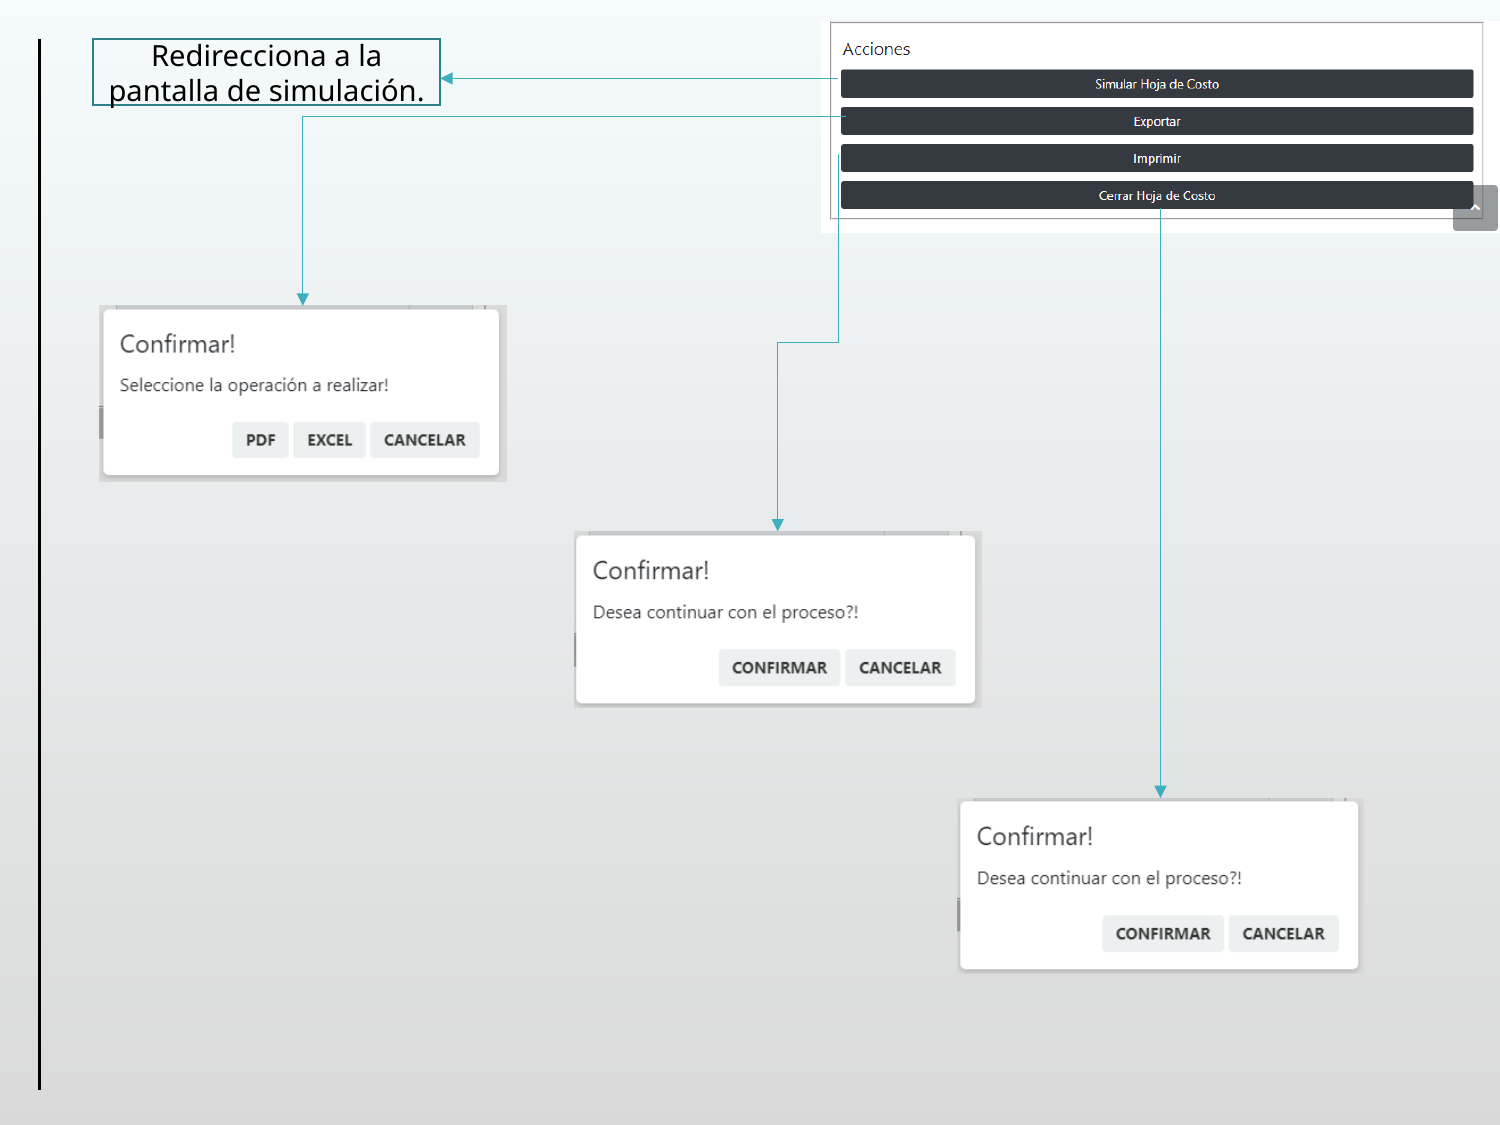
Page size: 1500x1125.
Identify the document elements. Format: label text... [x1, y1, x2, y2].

text_box Redirecciona a la pantalla de simulación. [92, 38, 441, 106]
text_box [302, 116, 846, 306]
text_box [619, 312, 997, 373]
picture [574, 531, 982, 708]
picture [99, 305, 507, 482]
picture [956, 798, 1364, 974]
picture [821, 21, 1500, 233]
